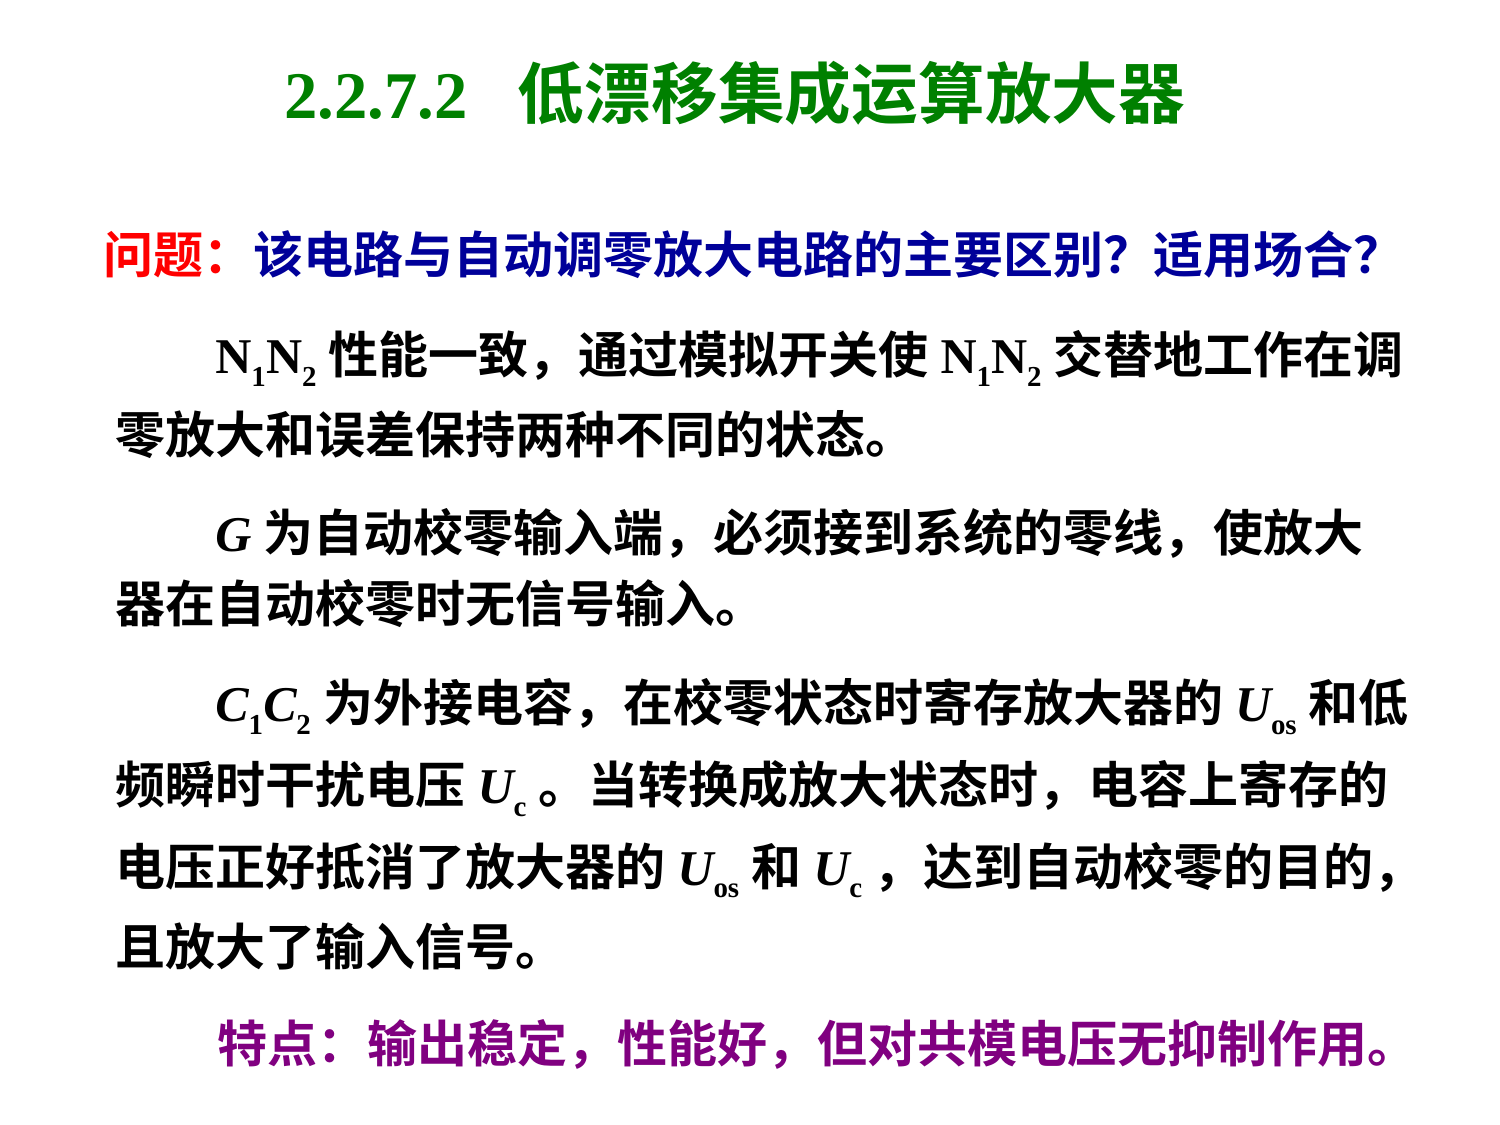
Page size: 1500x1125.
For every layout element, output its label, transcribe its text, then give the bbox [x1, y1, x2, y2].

title 2.2.7.2 低漂移集成运算放大器 [38, 18, 1390, 207]
list N1N2性能一致，通过模拟开关使N1N2交替地工作在调 零放大和误差保持两种不同的状态。 G为自动校零输入端，必须接到系统的零线，使放大 器在自动校零时无信号输入。 C1C2为外接电容，在校零状态时寄存放大器的Uos和低 频瞬时干扰电压Uc。当转换成放大状态时，电容上寄存的 电压正好抵消了放大器的Uos和Uc，达到自动校零的目的， 且放大了输入信号。 特点：输出稳定，性能好，但对共模电压无抑制作用。 [100, 302, 1500, 1114]
text_box 问题：该电路与自动调零放大电路的主要区别？适用场合？ [88, 203, 1500, 291]
